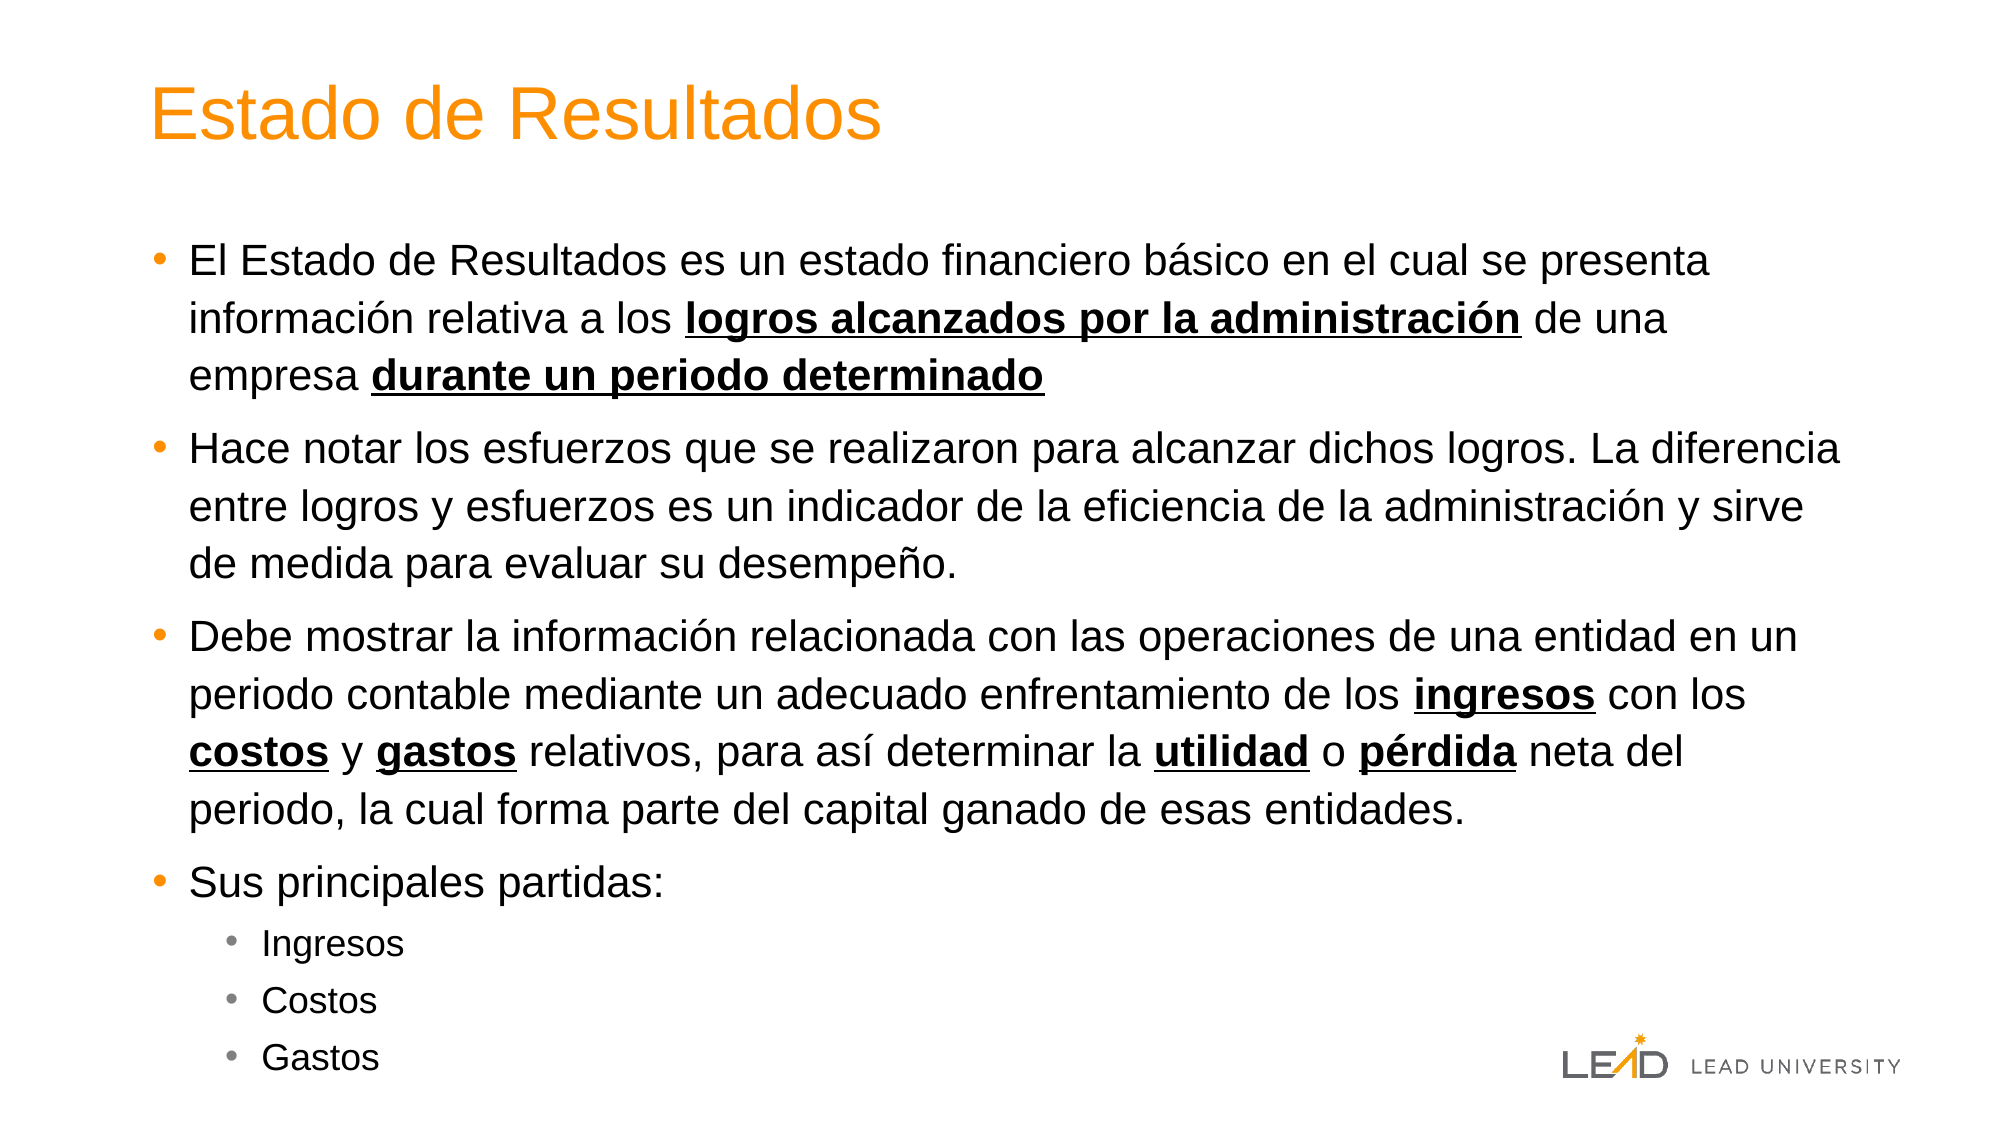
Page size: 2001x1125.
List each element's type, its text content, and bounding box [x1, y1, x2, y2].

title Estado de Resultados [136, 59, 1863, 171]
picture [1863, 1033, 1900, 1078]
list El Estado de Resultados es un estado financiero básico en el cual se presenta información relativa a los logros alcanzados por la administración de una empresa durante un periodo determinado Hace notar los esfuerzos que se realizaron para alcanzar dichos logros. La diferencia entre logros y esfuerzos es un indicador de la eficiencia de la administración y sirve de medida para evaluar su desempeño. Debe mostrar la información relacionada con las operaciones de una entidad en un periodo contable mediante un adecuado enfrentamiento de los ingresos con los costos y gastos relativos, para así determinar la utilidad o pérdida neta del periodo, la cual forma parte del capital ganado de esas entidades. Sus principales partidas: Ingresos Costos Gastos [137, 219, 1863, 1089]
